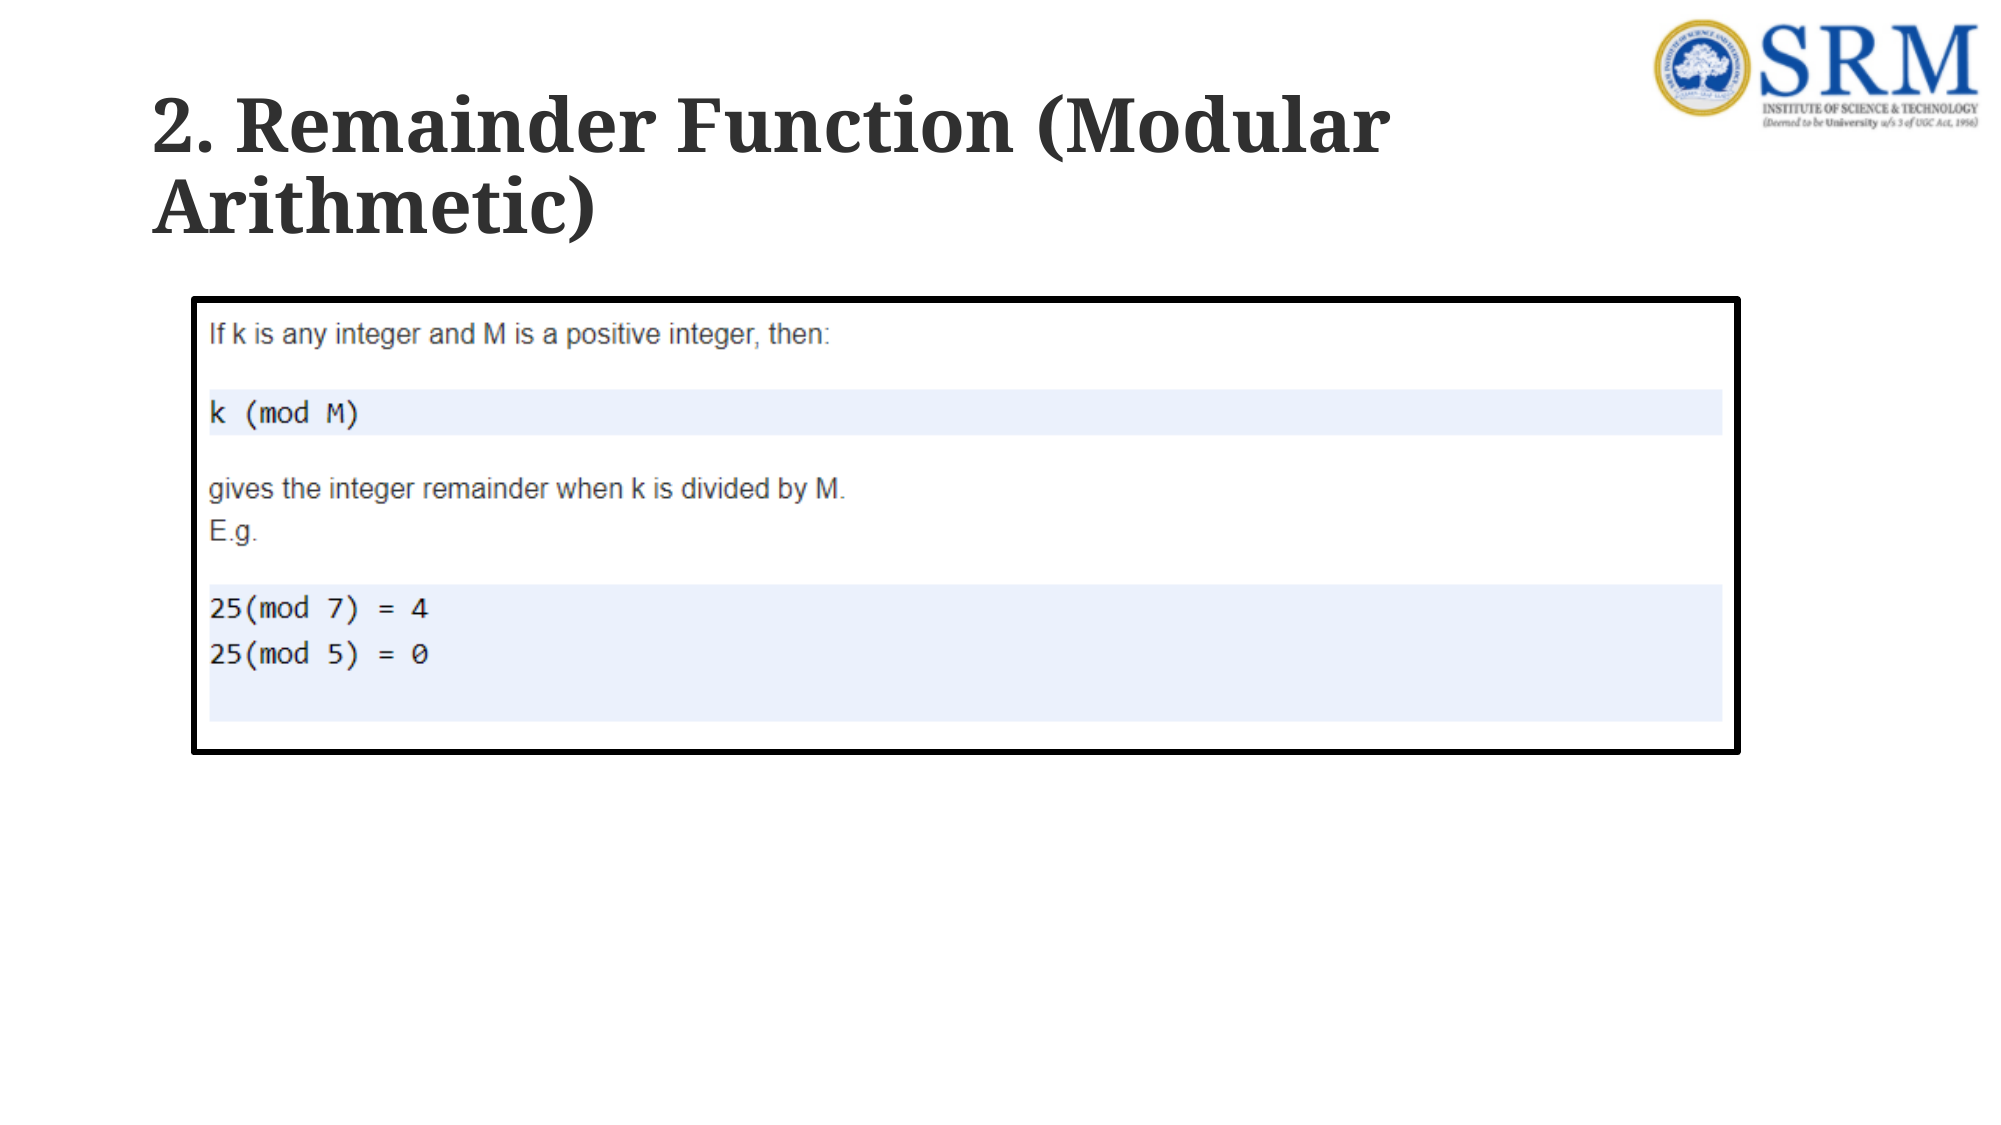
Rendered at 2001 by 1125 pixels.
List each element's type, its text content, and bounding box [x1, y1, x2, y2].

title 2. Remainder Function (Modular Arithmetic) [137, 59, 1863, 278]
picture [196, 302, 1735, 750]
picture [1651, 0, 2000, 151]
